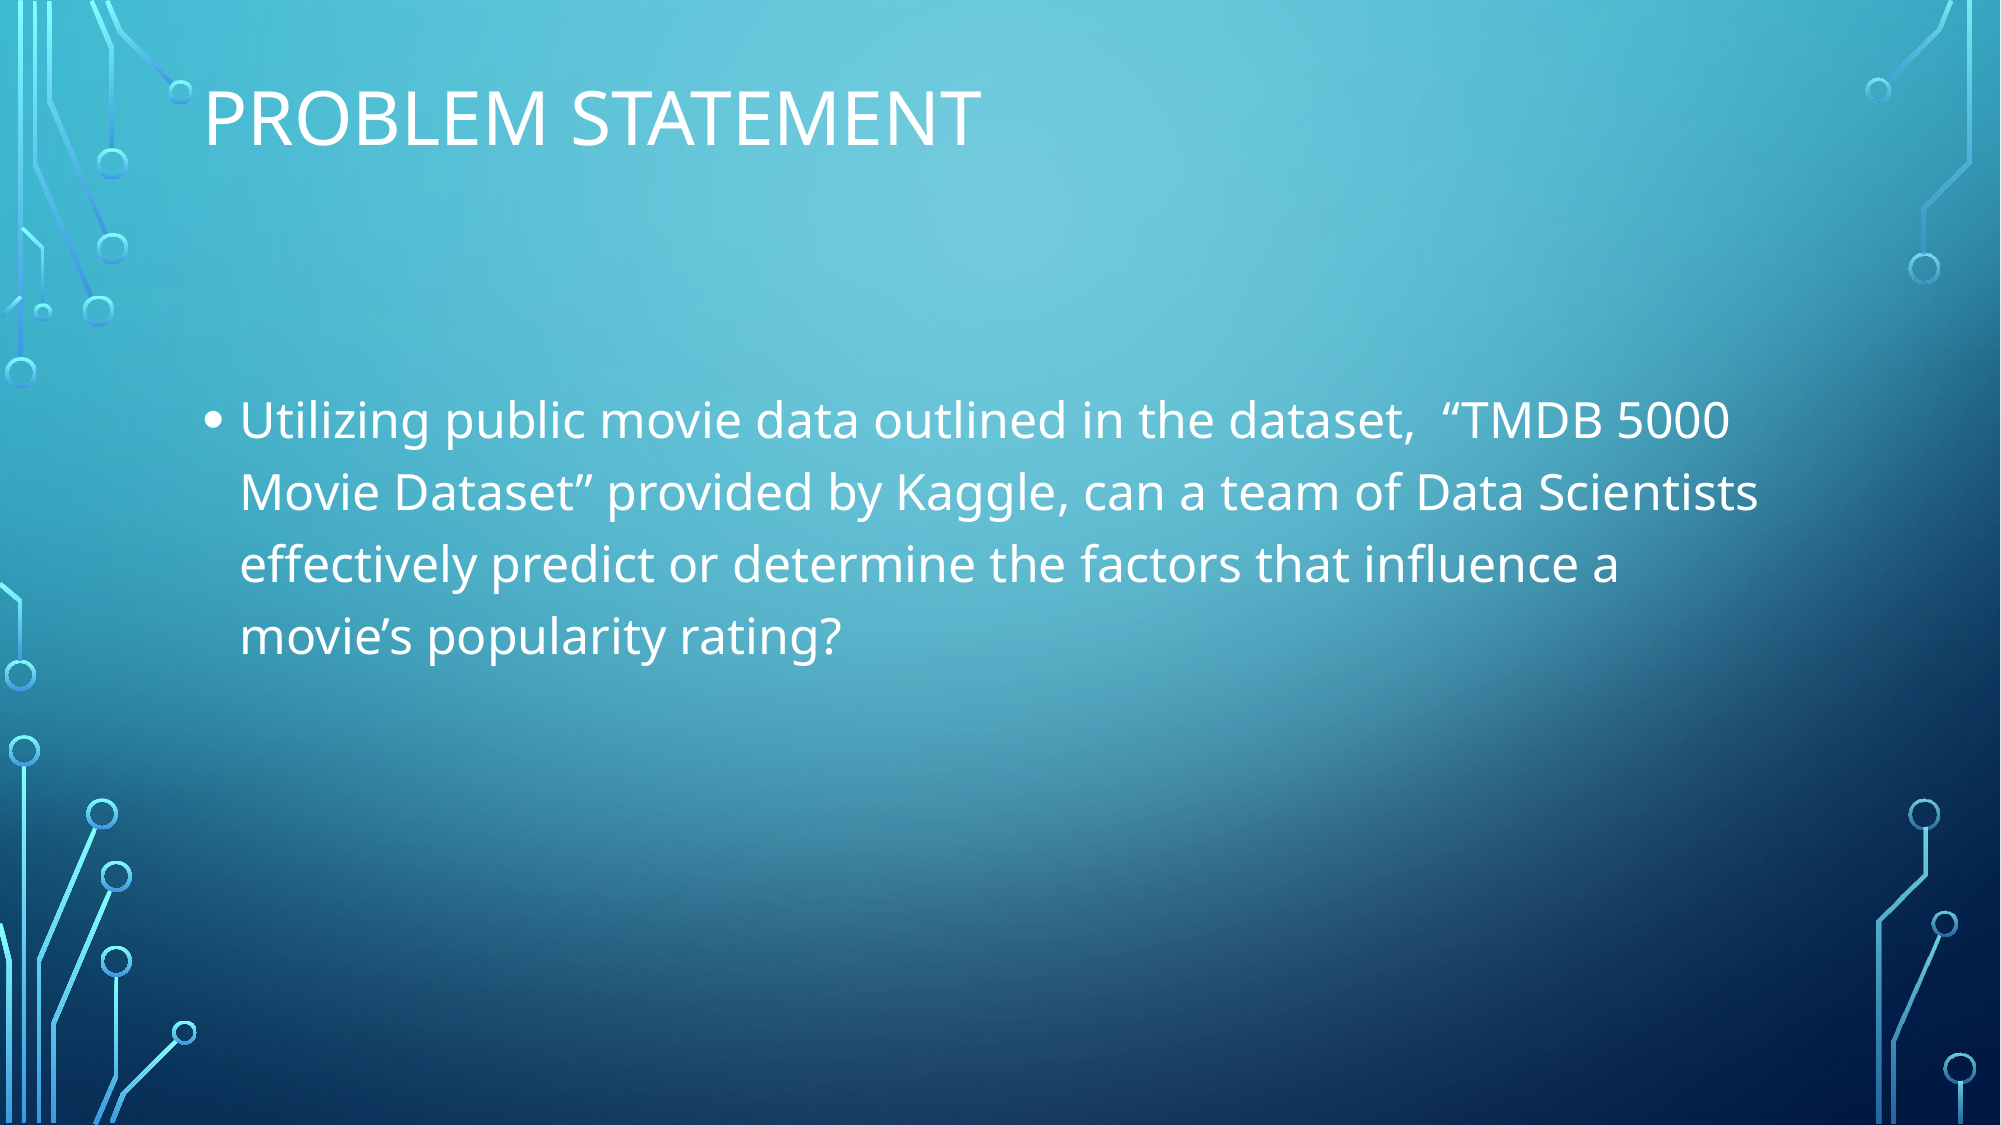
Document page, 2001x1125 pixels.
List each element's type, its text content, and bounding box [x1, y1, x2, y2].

title Problem Statement [187, 0, 1813, 243]
list Utilizing public movie data outlined in the dataset, “TMDB 5000 Movie Dataset” provided by Kaggle, can a team of Data Scientists effectively predict or determine the factors that influence a movie’s popularity rating? [187, 369, 1813, 950]
